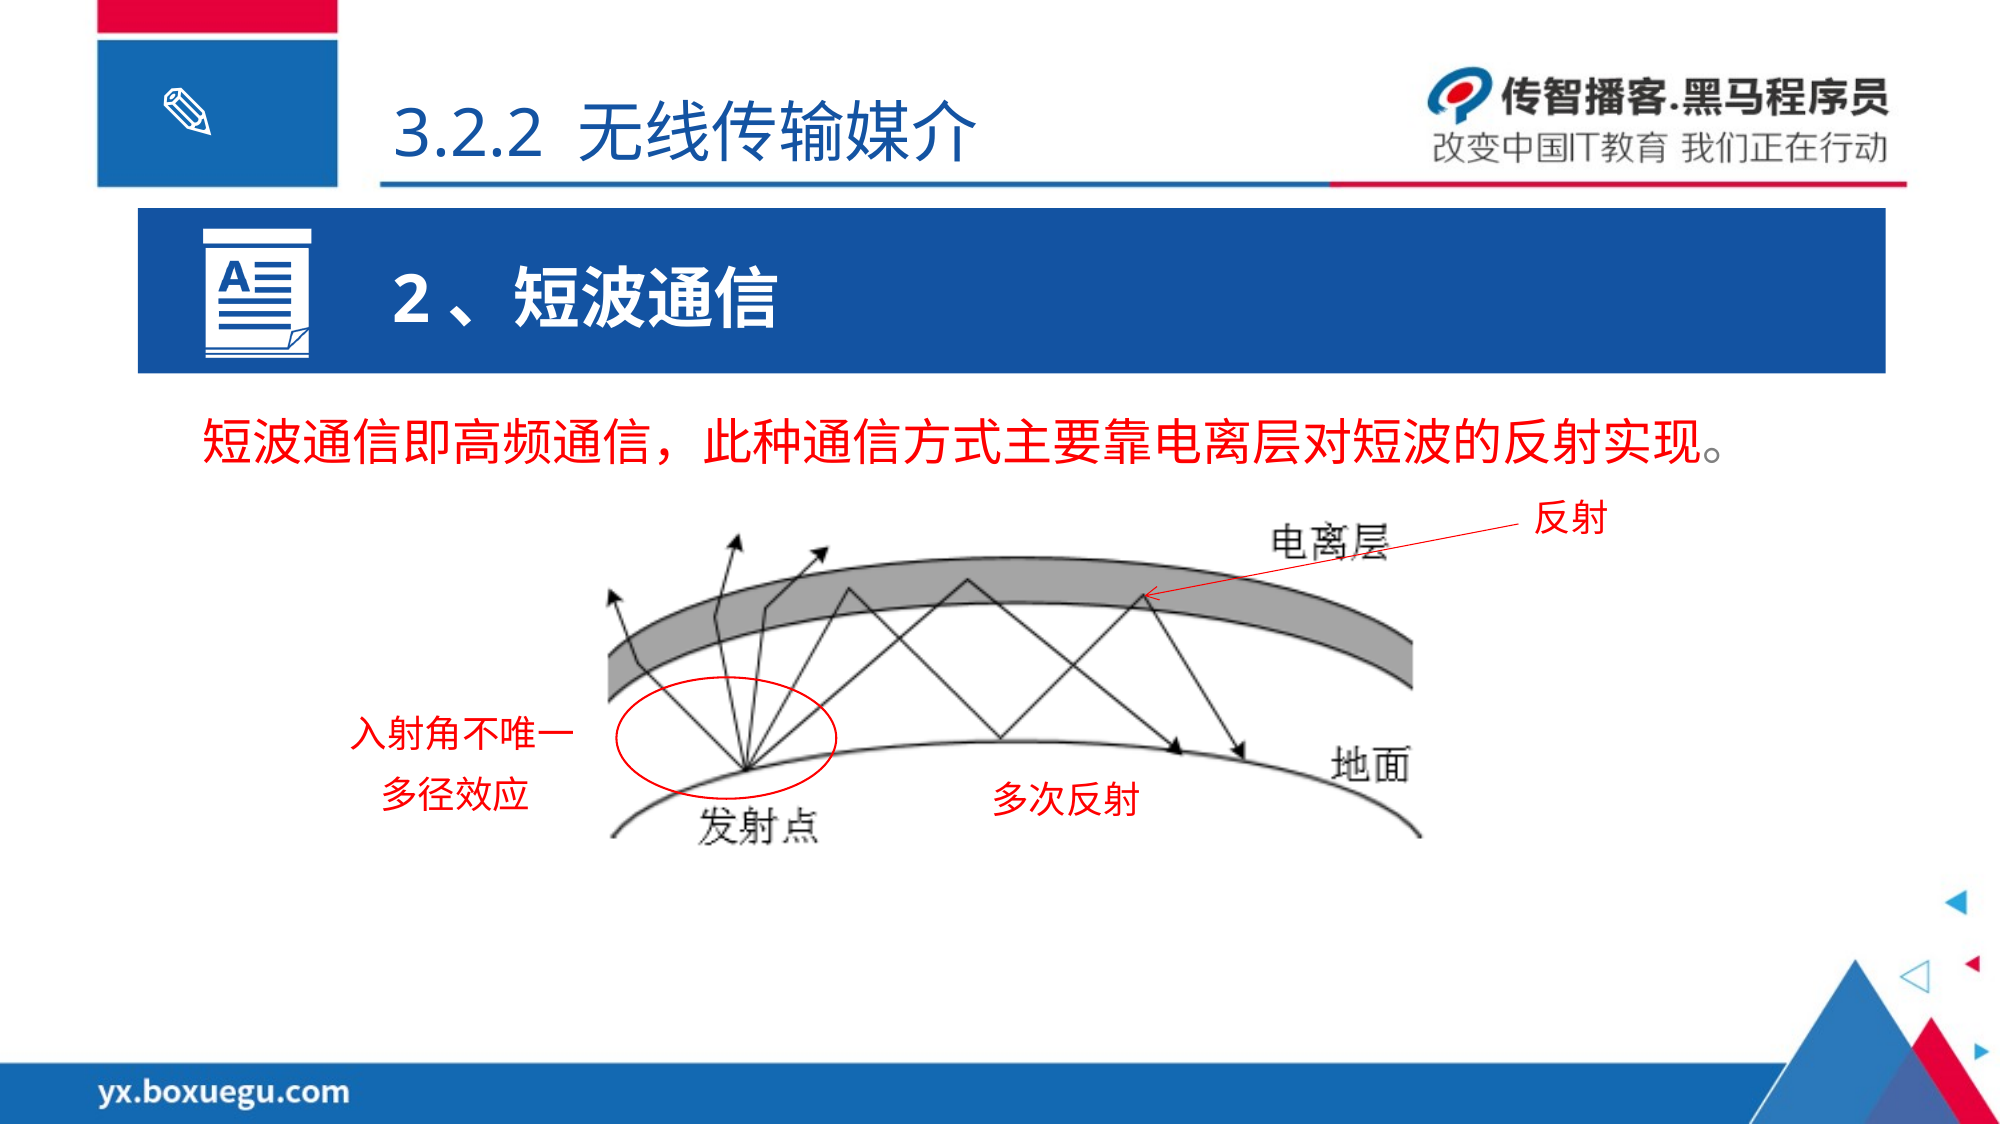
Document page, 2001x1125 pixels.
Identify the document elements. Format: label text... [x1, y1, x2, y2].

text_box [1144, 486, 1625, 596]
text_box 入射角不唯一 [334, 702, 590, 762]
text_box 多径效应 [365, 763, 546, 824]
text_box 3.2.2 无线传输媒介 [379, 82, 1230, 177]
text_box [137, 208, 1886, 374]
text_box 短波通信即高频通信，此种通信方式主要靠电离层对短波的反射实现。 [112, 373, 1909, 479]
picture [0, 0, 2000, 1124]
